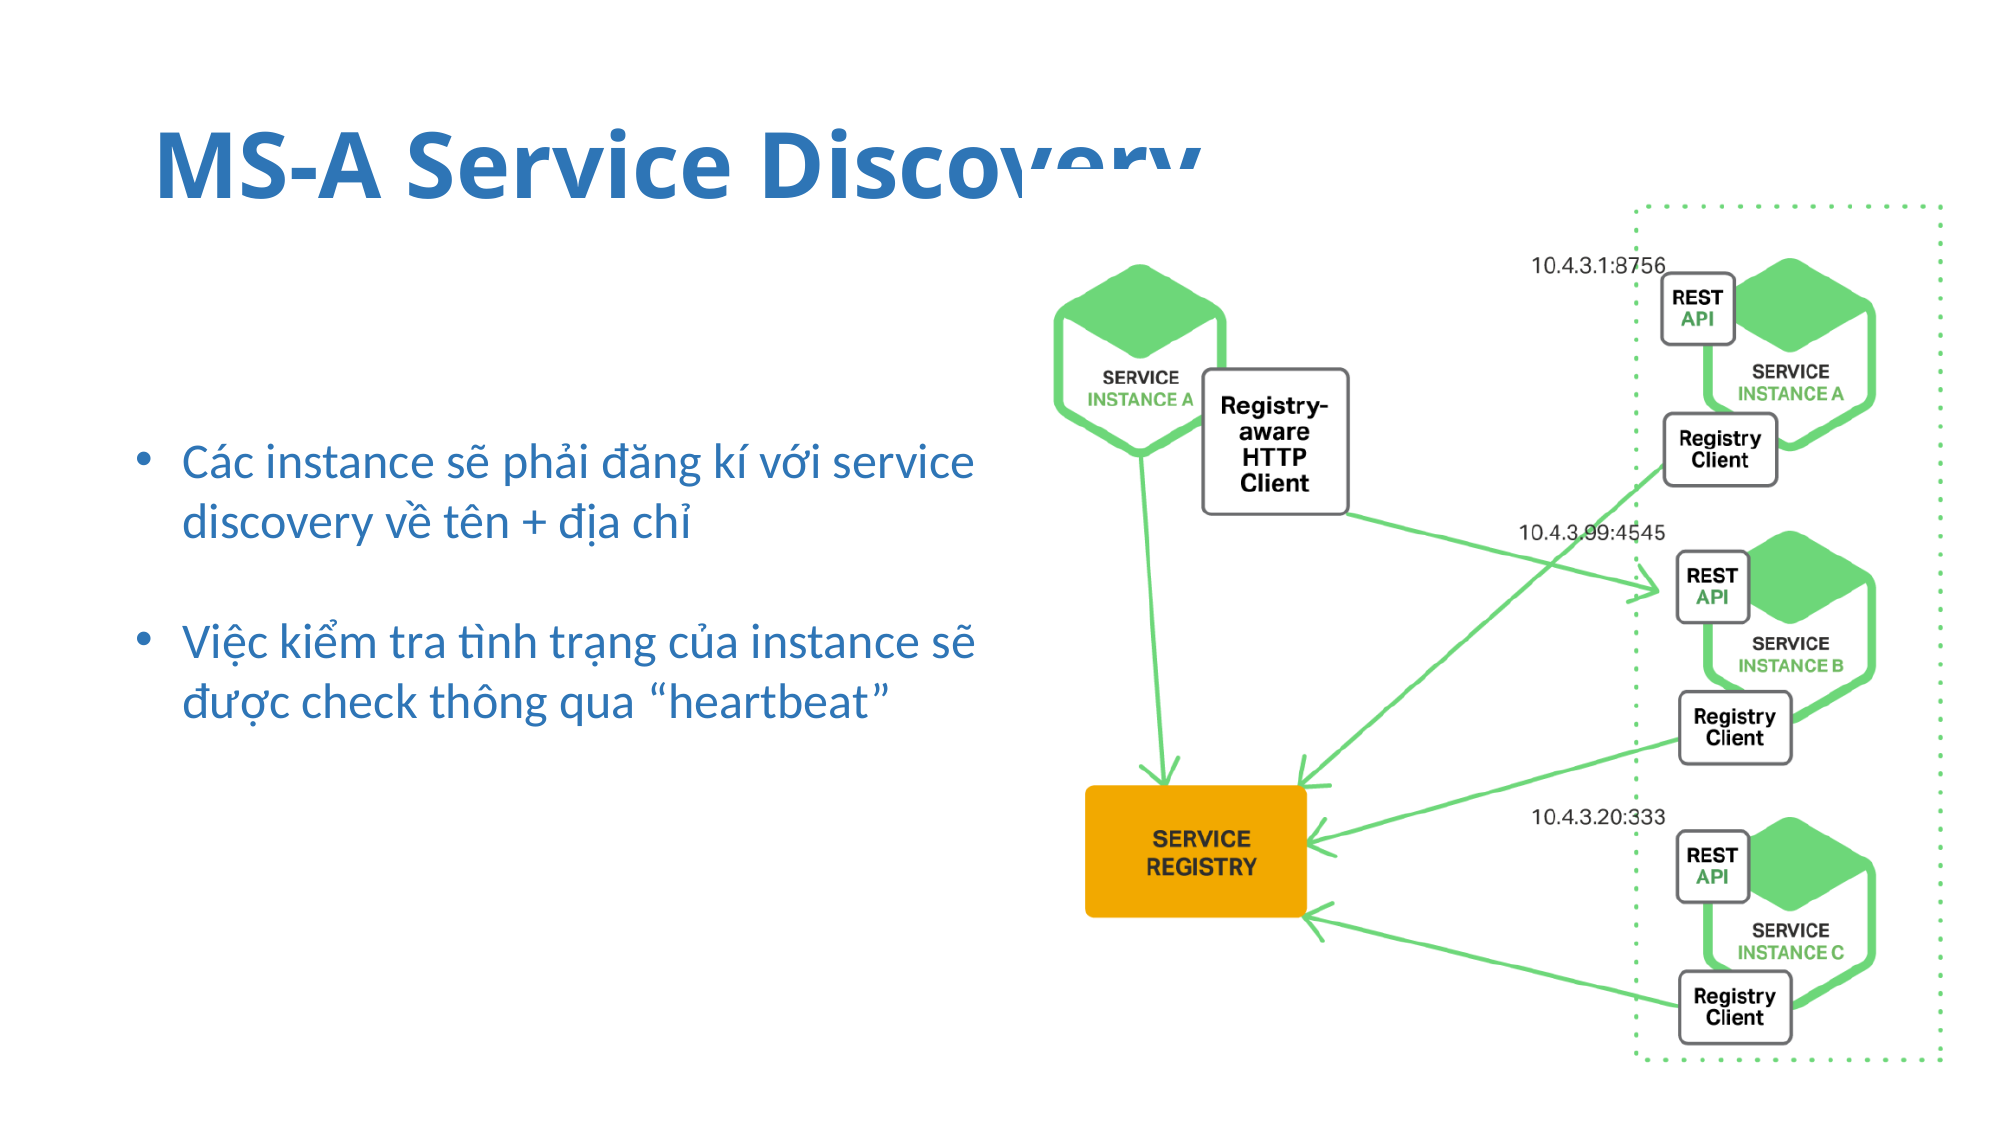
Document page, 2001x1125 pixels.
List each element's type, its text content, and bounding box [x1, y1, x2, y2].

text_box Các instance sẽ phải đăng kí với service discovery về tên + địa chỉ Việc kiểm tra tình trạng của instance sẽ được check thông qua “heartbeat” [120, 420, 1008, 796]
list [1022, 169, 2000, 1093]
title MS-A Service Discovery [137, 59, 1863, 278]
